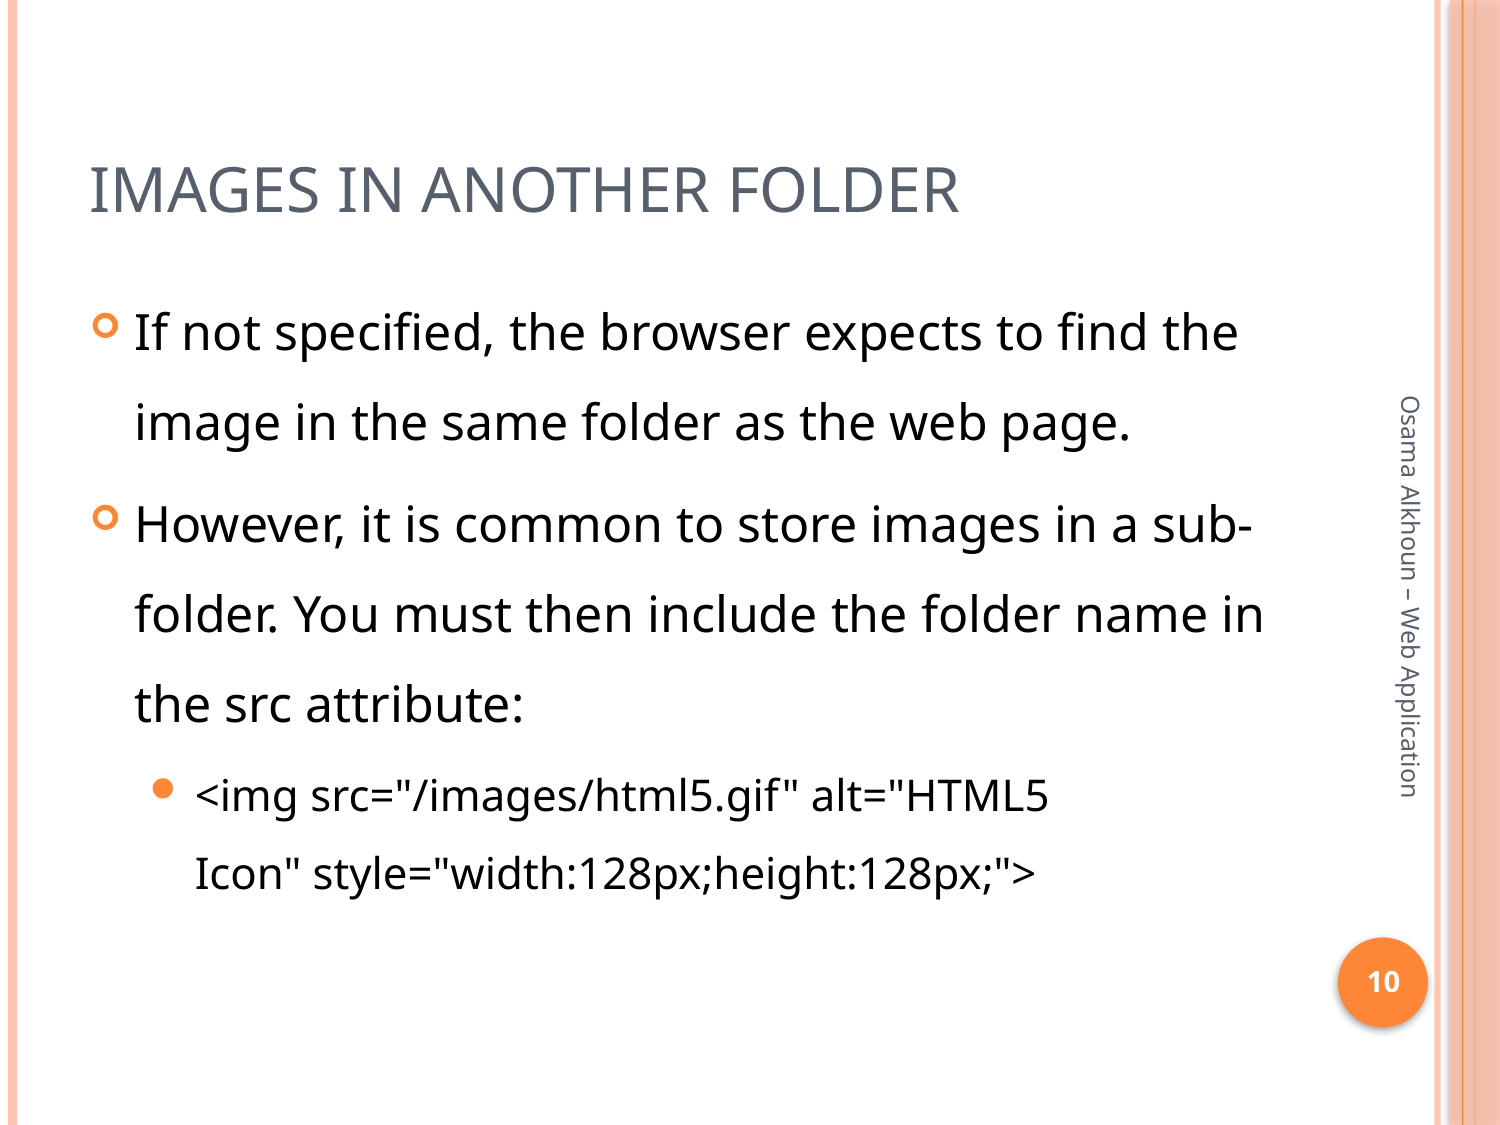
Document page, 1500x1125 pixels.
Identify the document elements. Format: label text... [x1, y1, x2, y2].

list If not specified, the browser expects to find the image in the same folder as the web page. However, it is common to store images in a sub-folder. You must then include the folder name in the src attribute: <img src="/images/html5.gif" alt="HTML5 Icon" style="width:128px;height:128px;"> [75, 262, 1300, 1062]
slide_number 10 [1333, 940, 1434, 1027]
footer Osama Alkhoun – Web Application [1379, 380, 1440, 906]
title Images in Another Folder [75, 45, 1300, 233]
